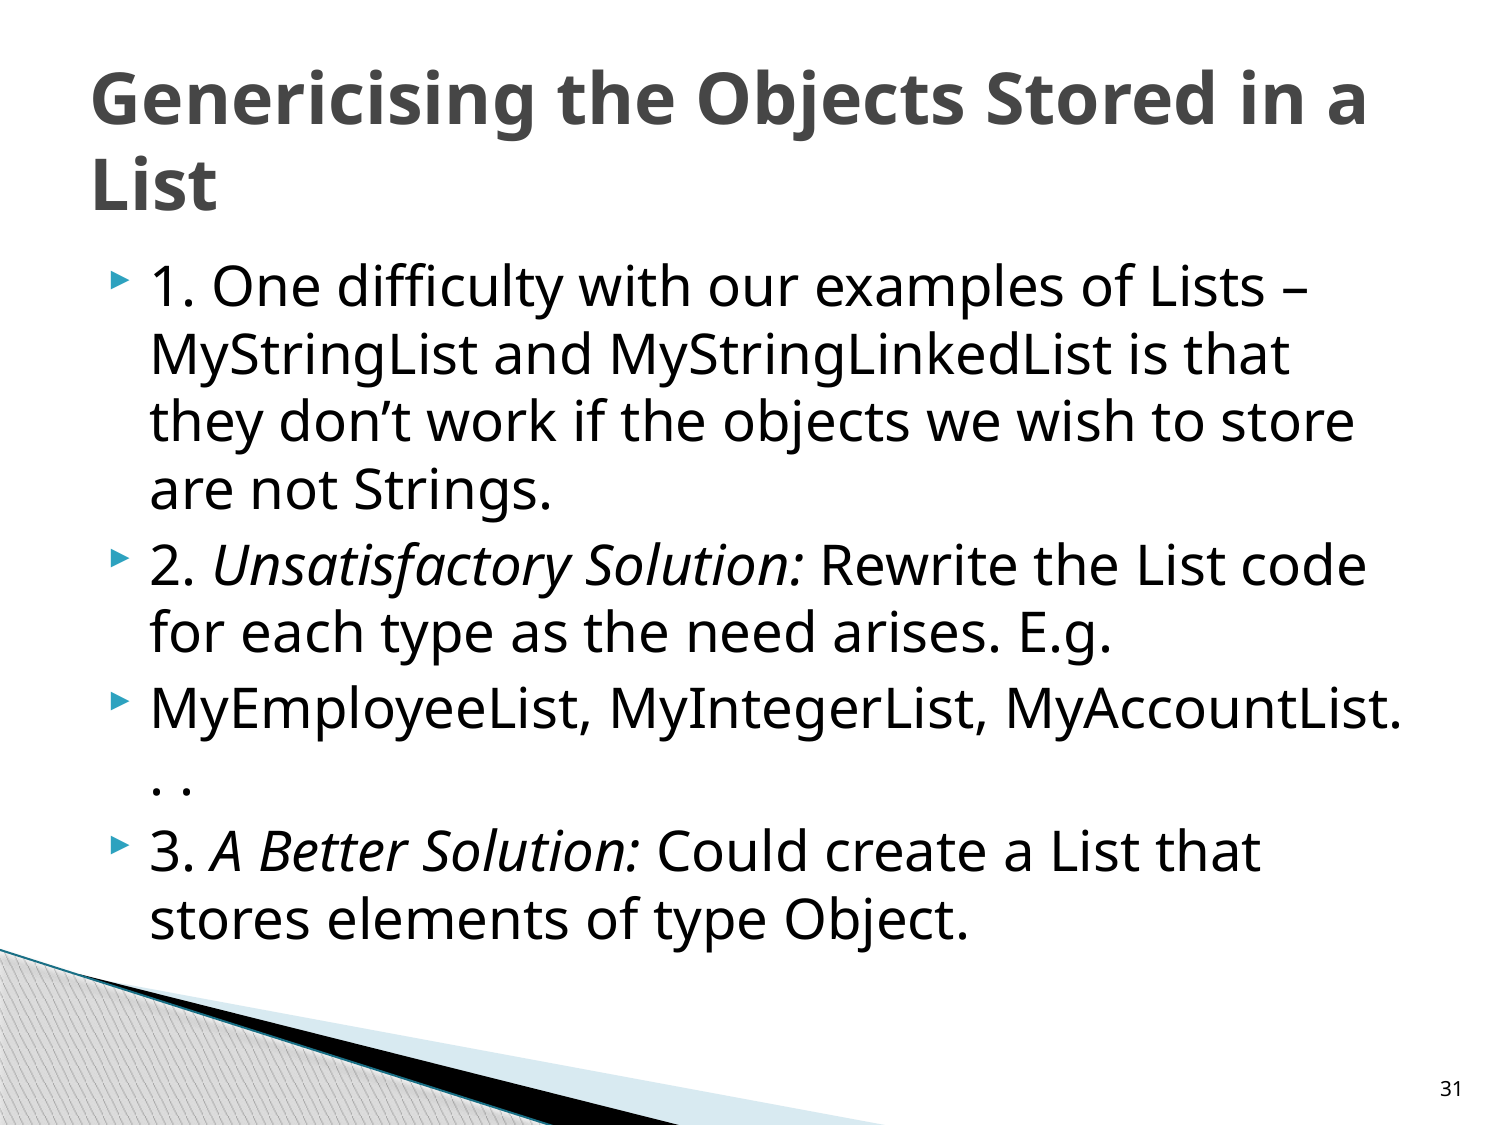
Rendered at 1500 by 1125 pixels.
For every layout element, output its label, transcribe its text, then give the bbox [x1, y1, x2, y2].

title Genericising the Objects Stored in a List [75, 45, 1425, 233]
list 1. One difficulty with our examples of Lists – MyStringList and MyStringLinkedList is that they don’t work if the objects we wish to store are not Strings. 2. Unsatisfactory Solution: Rewrite the List code for each type as the need arises. E.g. MyEmployeeList, MyIntegerList, MyAccountList. . . 3. A Better Solution: Could create a List that stores elements of type Object. [75, 243, 1425, 1100]
slide_number 31 [1418, 1051, 1479, 1112]
